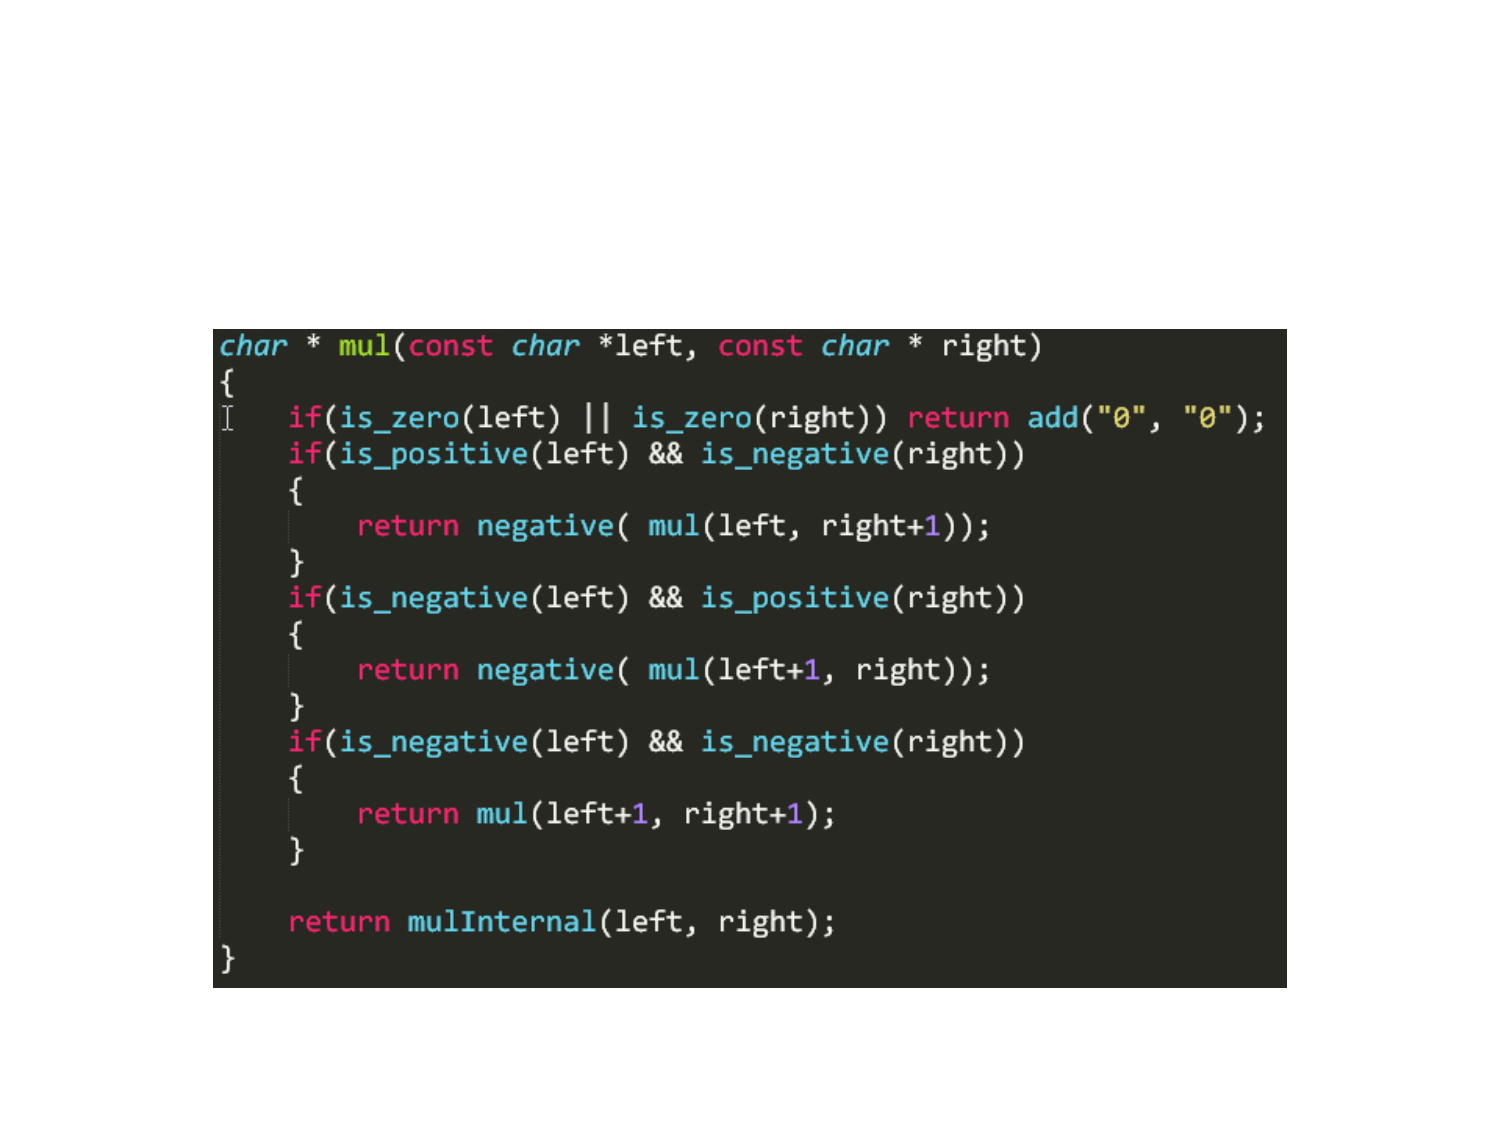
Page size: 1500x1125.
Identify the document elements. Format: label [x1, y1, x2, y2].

picture [212, 329, 1287, 988]
